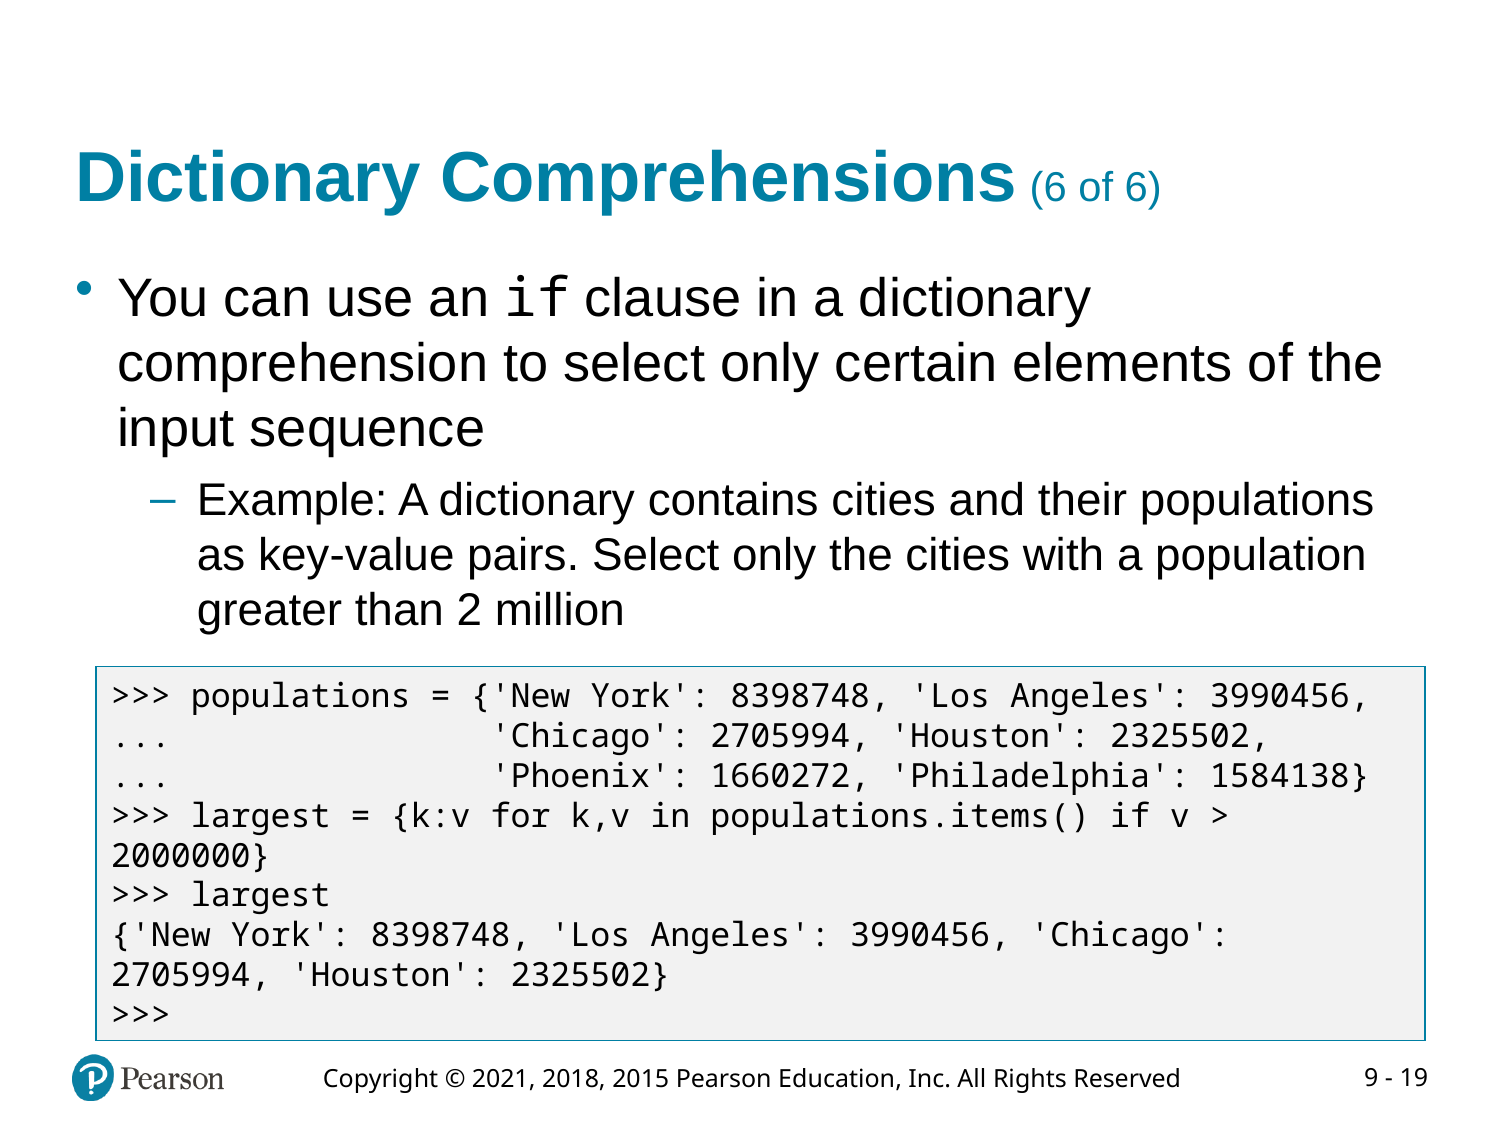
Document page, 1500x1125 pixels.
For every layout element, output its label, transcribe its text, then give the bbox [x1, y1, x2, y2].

list You can use an if clause in a dictionary comprehension to select only certain elements of the input sequence Example: A dictionary contains cities and their populations as key-value pairs. Select only the cities with a population greater than 2 million [75, 262, 1425, 1025]
picture [81, 1064, 107, 1089]
picture [72, 1087, 83, 1101]
title Dictionary Comprehensions (6 of 6) [75, 35, 1425, 216]
picture [99, 1054, 224, 1101]
text_box >>> populations = {'New York': 8398748, 'Los Angeles': 3990456, ... 'Chicago': 2705994, 'Houston': 2325502, ... 'Phoenix': 1660272, 'Philadelphia': 1584138} >>> largest = {k:v for k,v in populations.items() if v > 2000000} >>> largest {'New York': 8398748, 'Los Angeles': 3990456, 'Chicago': 2705994, 'Houston': 2325502} >>> [96, 666, 1425, 1041]
picture [72, 1054, 89, 1072]
